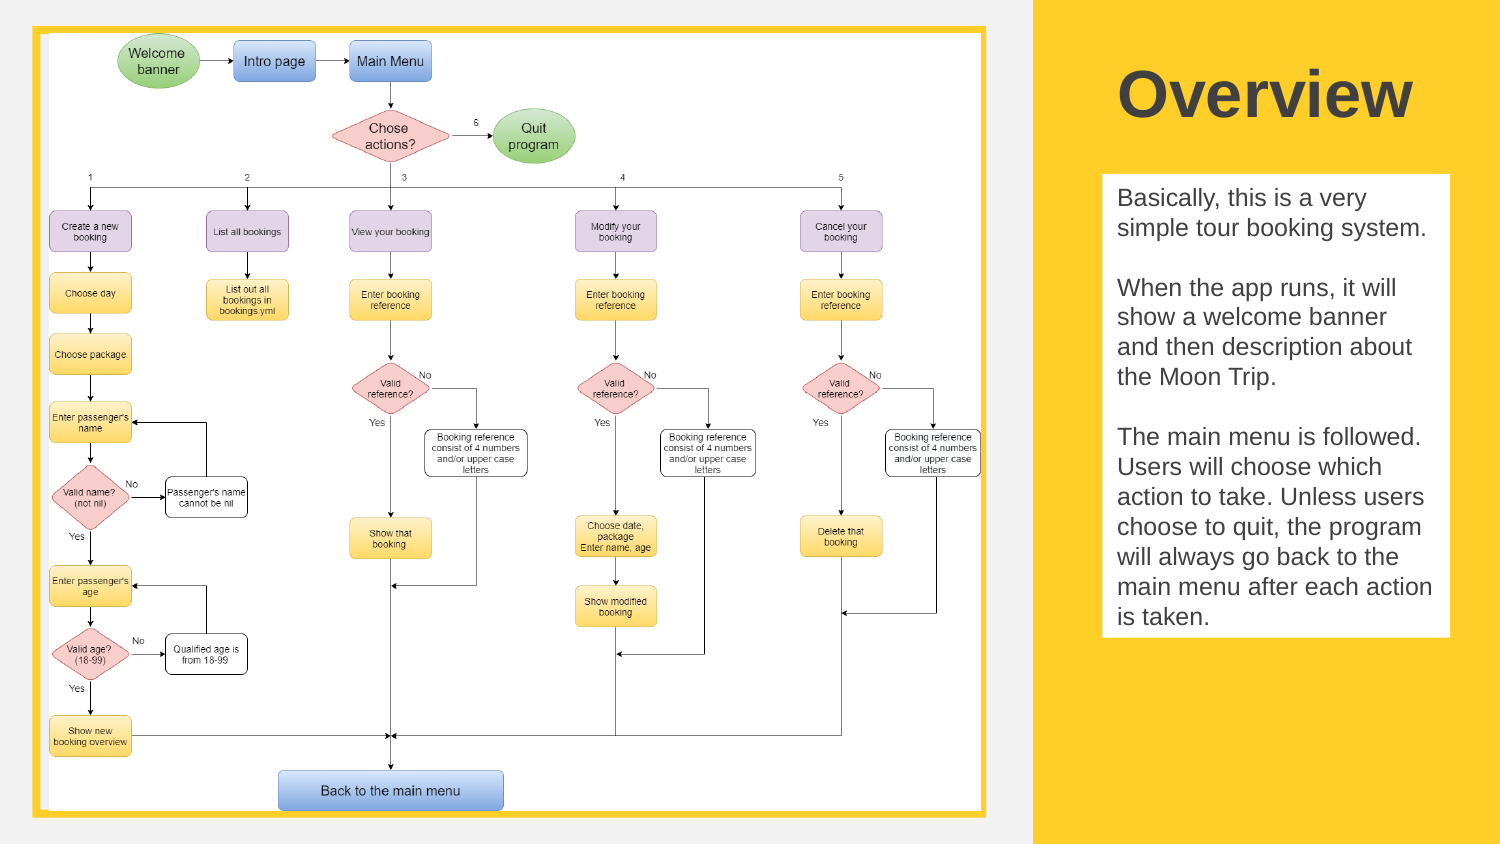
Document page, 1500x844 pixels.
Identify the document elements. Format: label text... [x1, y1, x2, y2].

picture [0, 0, 1034, 844]
text_box Basically, this is a very simple tour booking system. When the app runs, it will show a welcome banner and then description about the Moon Trip. The main menu is followed. Users will choose which action to take. Unless users choose to quit, the program will always go back to the main menu after each action is taken. [1102, 173, 1451, 638]
text_box Overview [1102, 43, 1451, 173]
